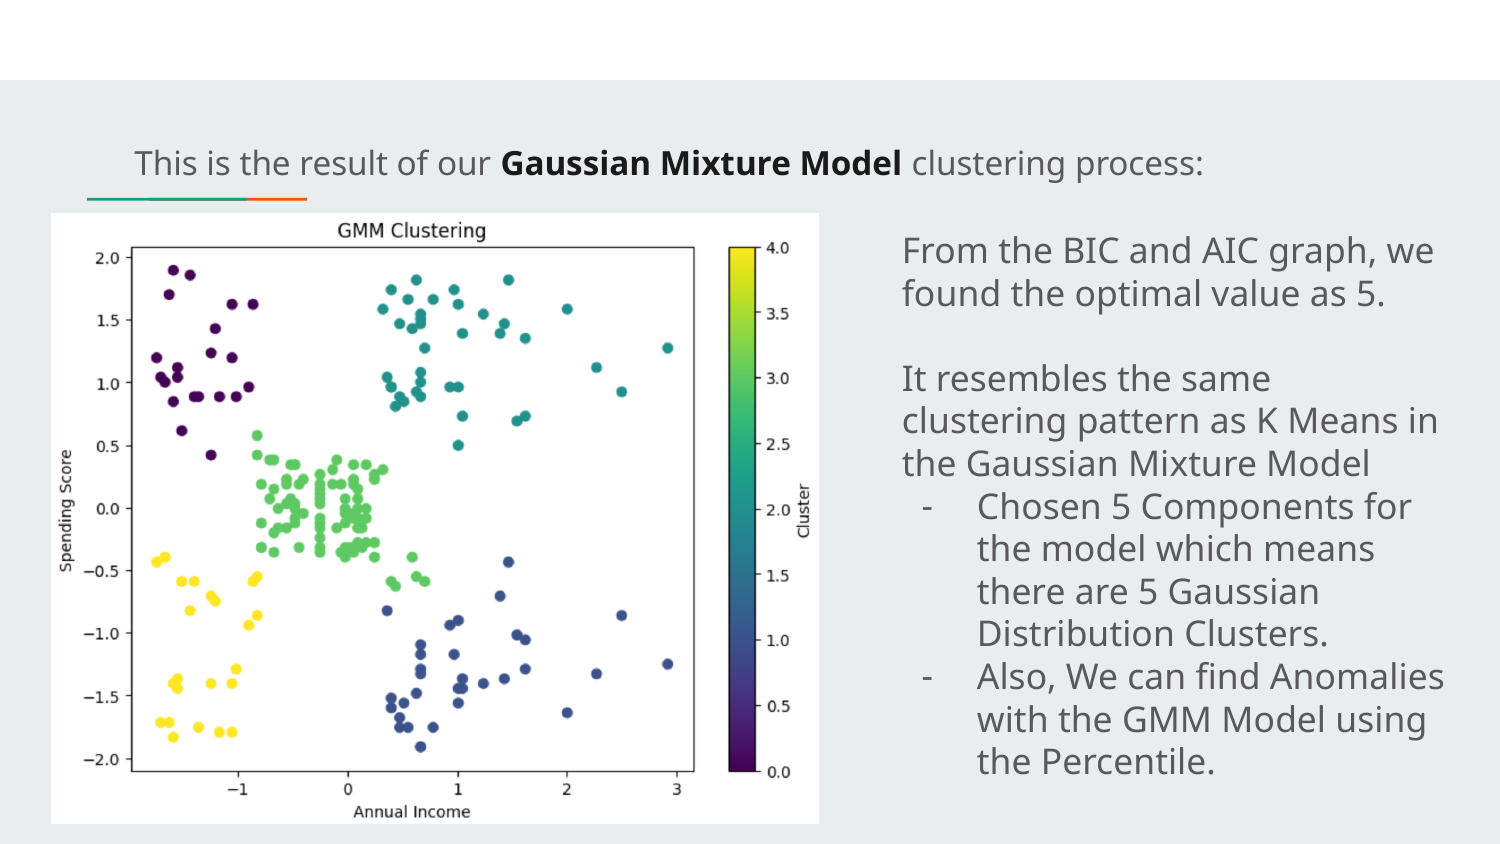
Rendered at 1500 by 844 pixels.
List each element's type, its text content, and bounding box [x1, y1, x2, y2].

subtitle From the BIC and AIC graph, we found the optimal value as 5. It resembles the same clustering pattern as K Means in the Gaussian Mixture Model Chosen 5 Components for the model which means there are 5 Gaussian Distribution Clusters. Also, We can find Anomalies with the GMM Model using the Percentile. [886, 213, 1461, 824]
title This is the result of our Gaussian Mixture Model clustering process: [119, 127, 1381, 192]
picture [50, 212, 820, 824]
